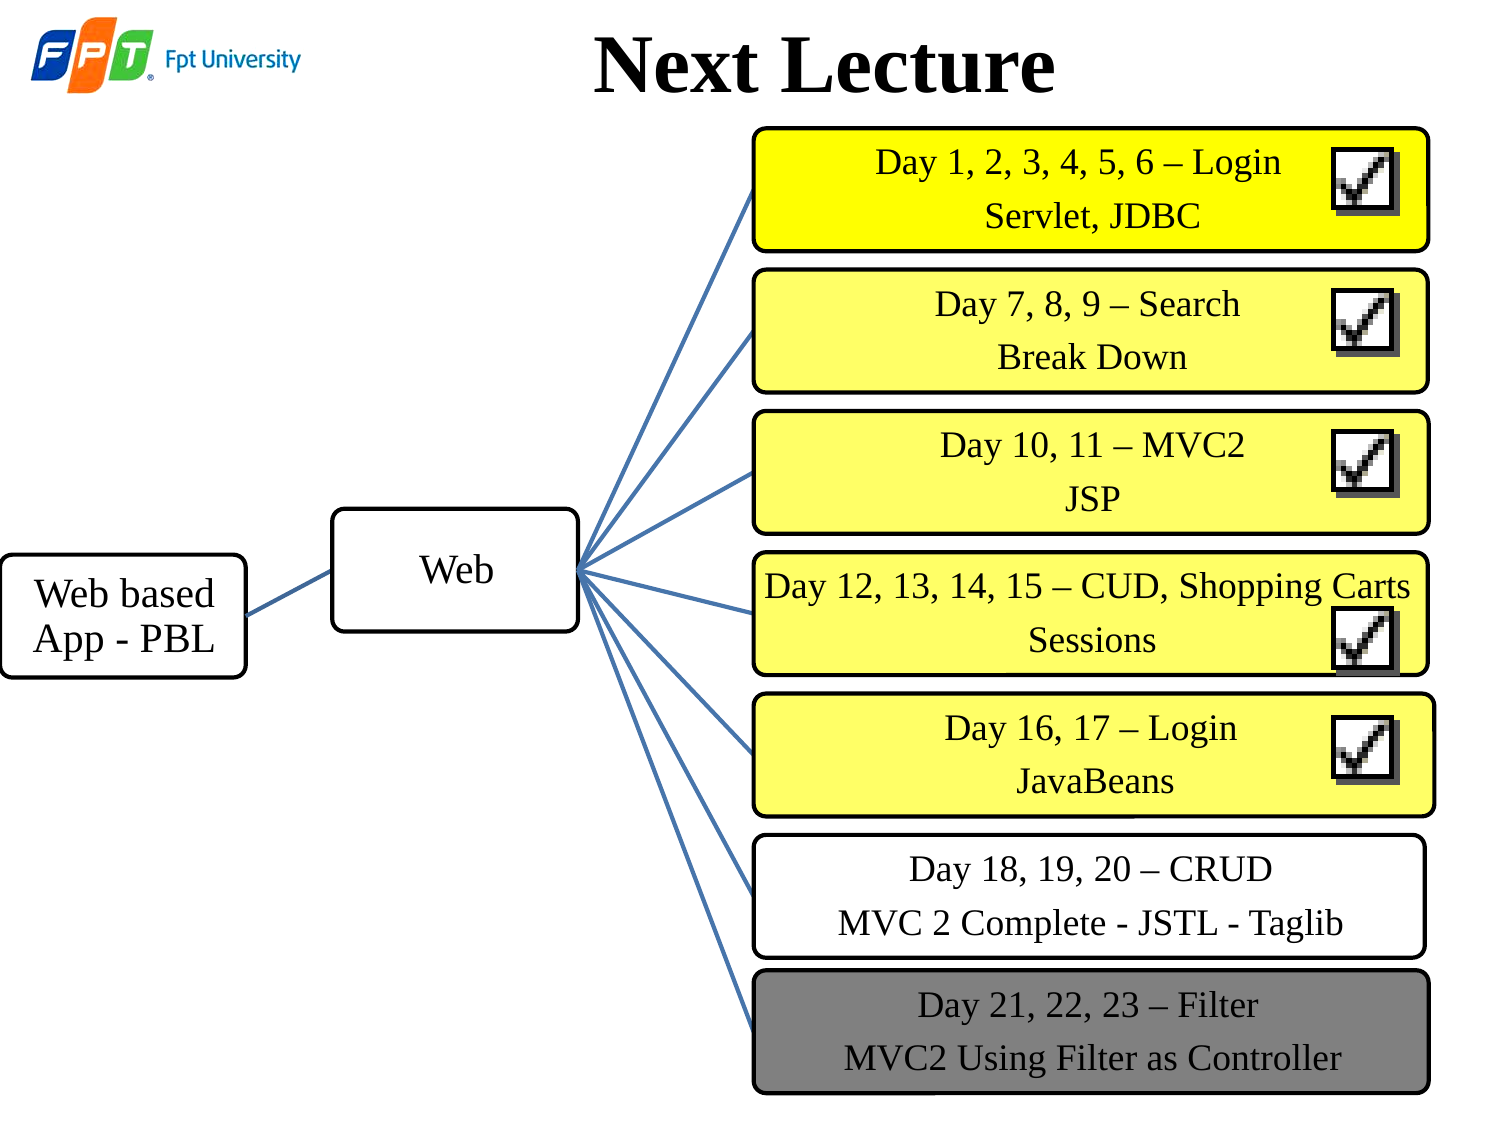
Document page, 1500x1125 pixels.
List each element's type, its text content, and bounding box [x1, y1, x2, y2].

picture [1330, 288, 1400, 358]
picture [1330, 147, 1400, 217]
picture [1330, 429, 1400, 498]
picture [1330, 715, 1400, 785]
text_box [0, 120, 1500, 1094]
picture [1330, 606, 1400, 676]
picture [0, 0, 325, 120]
title Next Lecture [150, 0, 1500, 118]
